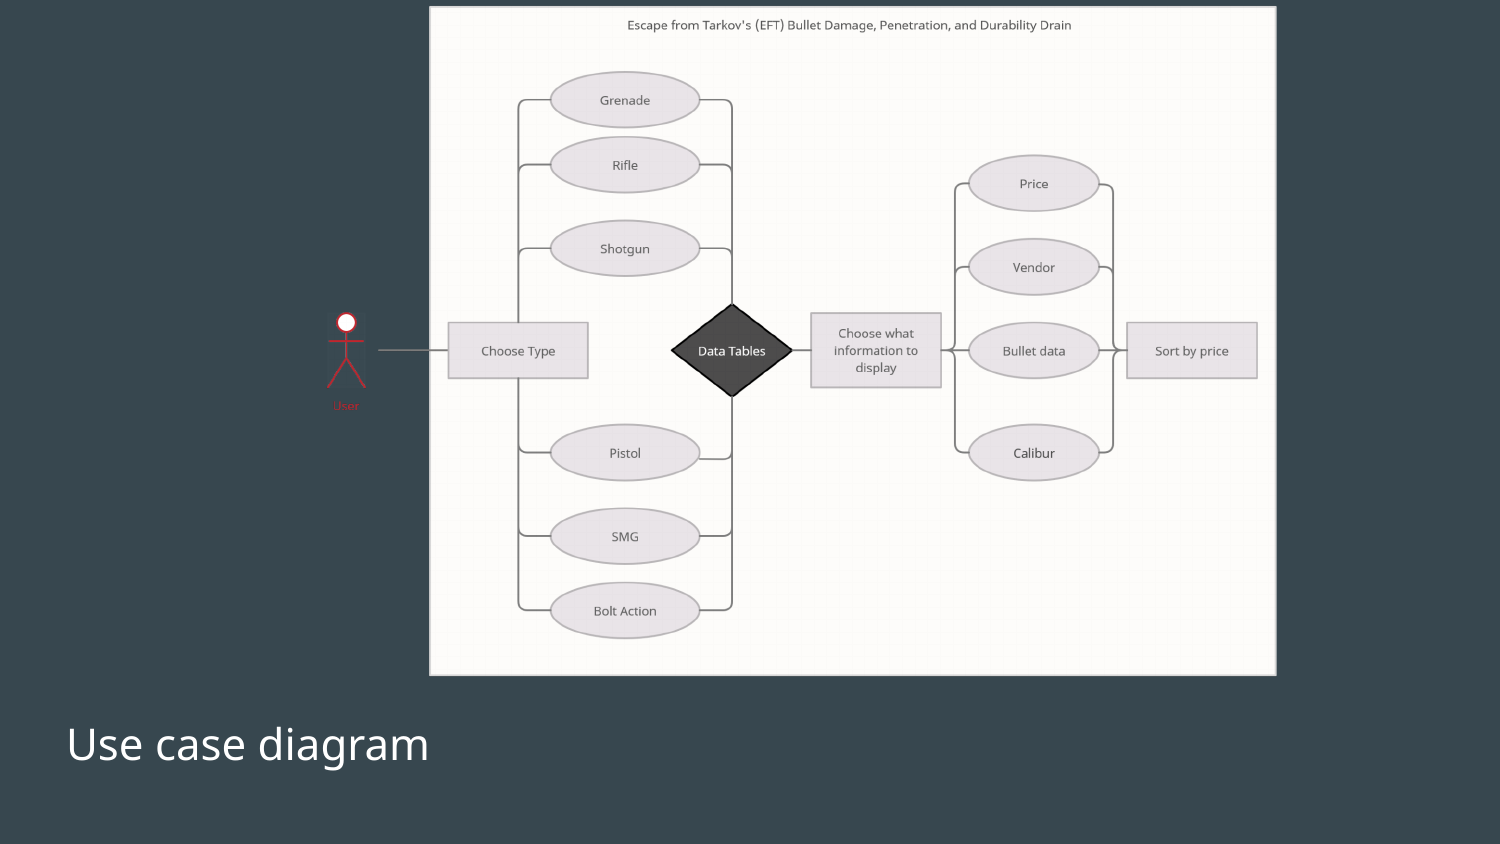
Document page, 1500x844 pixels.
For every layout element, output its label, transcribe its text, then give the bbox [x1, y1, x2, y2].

picture [309, 0, 1295, 695]
list Use case diagram [51, 694, 1036, 794]
